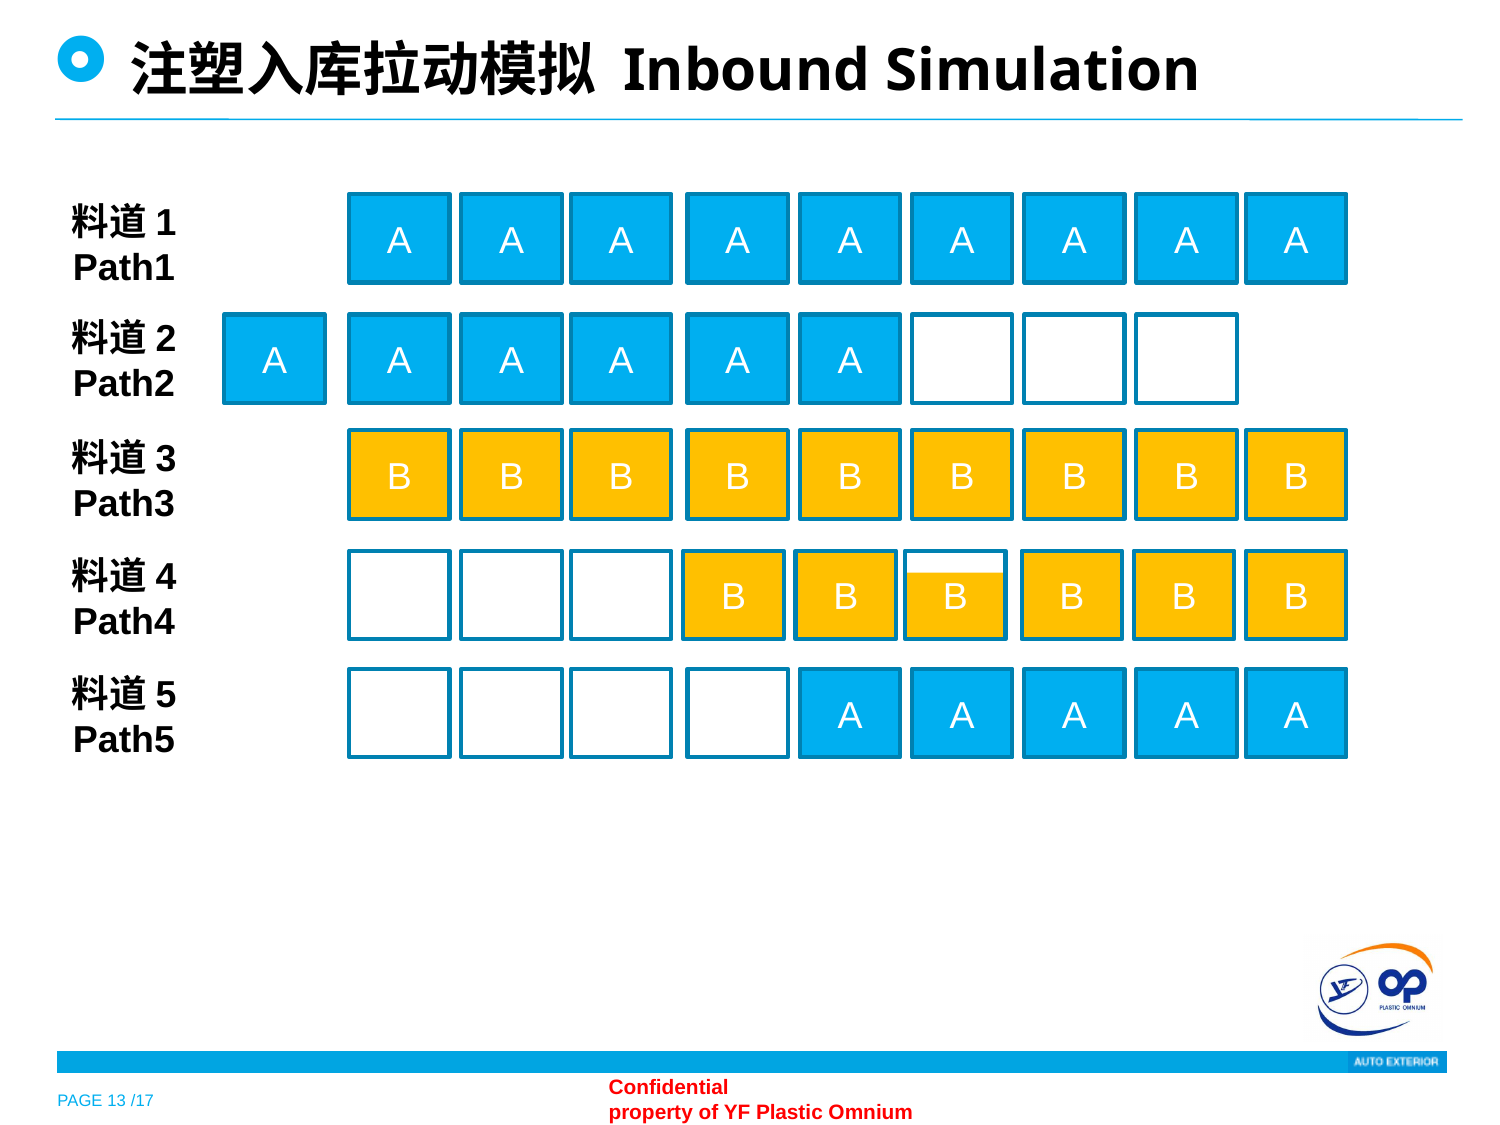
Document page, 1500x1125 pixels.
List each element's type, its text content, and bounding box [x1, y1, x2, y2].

text_box B [1244, 428, 1348, 521]
text_box [347, 667, 452, 759]
text_box 料道1 Path1 [29, 190, 219, 296]
text_box 料道4 Path4 [29, 544, 219, 650]
text_box A [1134, 192, 1239, 285]
text_box B [1020, 549, 1124, 641]
text_box [459, 667, 564, 759]
text_box B [347, 428, 452, 521]
text_box A [910, 667, 1014, 759]
text_box [459, 549, 564, 641]
text_box 料道3 Path3 [29, 426, 219, 532]
text_box B [798, 428, 902, 521]
text_box B [459, 428, 564, 521]
text_box B [685, 428, 790, 521]
text_box B [1022, 428, 1127, 521]
picture [1354, 1057, 1383, 1066]
picture [1387, 1057, 1437, 1066]
text_box 料道2 Path2 [29, 306, 219, 412]
text_box A [459, 192, 564, 285]
text_box B [1244, 549, 1348, 641]
text_box A [1244, 667, 1348, 759]
text_box B [1132, 549, 1236, 641]
text_box B [569, 428, 673, 521]
text_box [569, 667, 673, 759]
text_box A [685, 192, 790, 285]
text_box A [798, 192, 902, 285]
text_box A [1022, 192, 1127, 285]
text_box B [910, 428, 1014, 521]
text_box A [910, 192, 1014, 285]
text_box A [1244, 192, 1348, 285]
text_box [685, 667, 790, 759]
text_box B [681, 549, 786, 641]
text_box [347, 549, 452, 641]
text_box A [569, 192, 673, 285]
text_box A [347, 192, 452, 285]
text_box PAGE 13 /17 [57, 1072, 1263, 1111]
text_box [1134, 312, 1239, 405]
text_box 注塑入库拉动模拟 Inbound Simulation [37, 24, 1488, 95]
text_box A [1022, 667, 1127, 759]
text_box A [222, 312, 327, 405]
text_box B [903, 549, 1008, 641]
picture [1303, 934, 1443, 1042]
text_box 料道5 Path5 [29, 663, 219, 768]
text_box A [798, 667, 902, 759]
text_box A [1134, 667, 1239, 759]
text_box B [793, 549, 898, 641]
text_box B [1134, 428, 1239, 521]
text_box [348, 314, 1125, 404]
text_box [569, 549, 673, 641]
